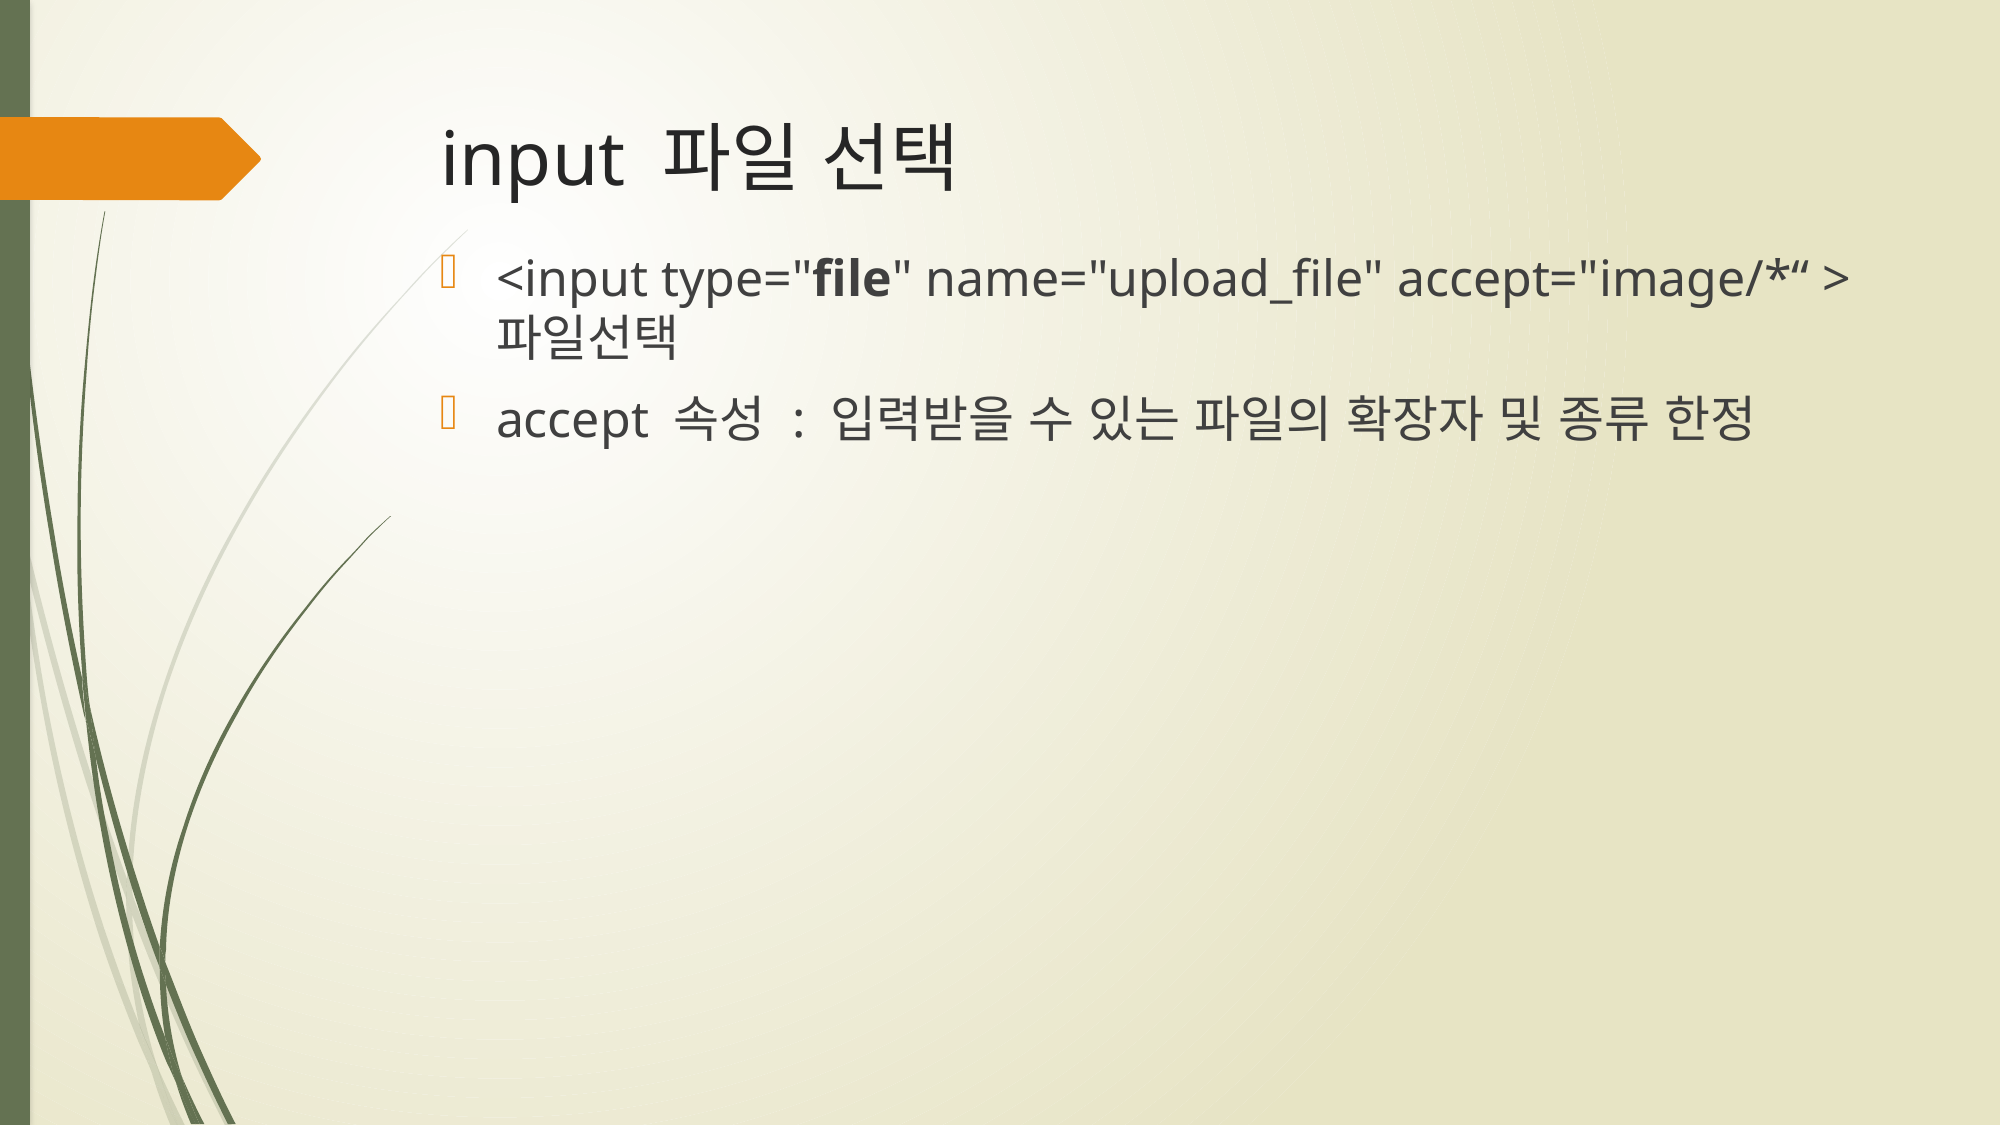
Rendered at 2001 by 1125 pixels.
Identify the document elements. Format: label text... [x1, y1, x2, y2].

title input 파일 선택 [425, 102, 1888, 239]
list <input type="file" name="upload_file" accept="image/*“ >파일선택 accept 속성 : 입력받을 수 있는 파일의 확장자 및 종류 한정 [424, 239, 1888, 970]
